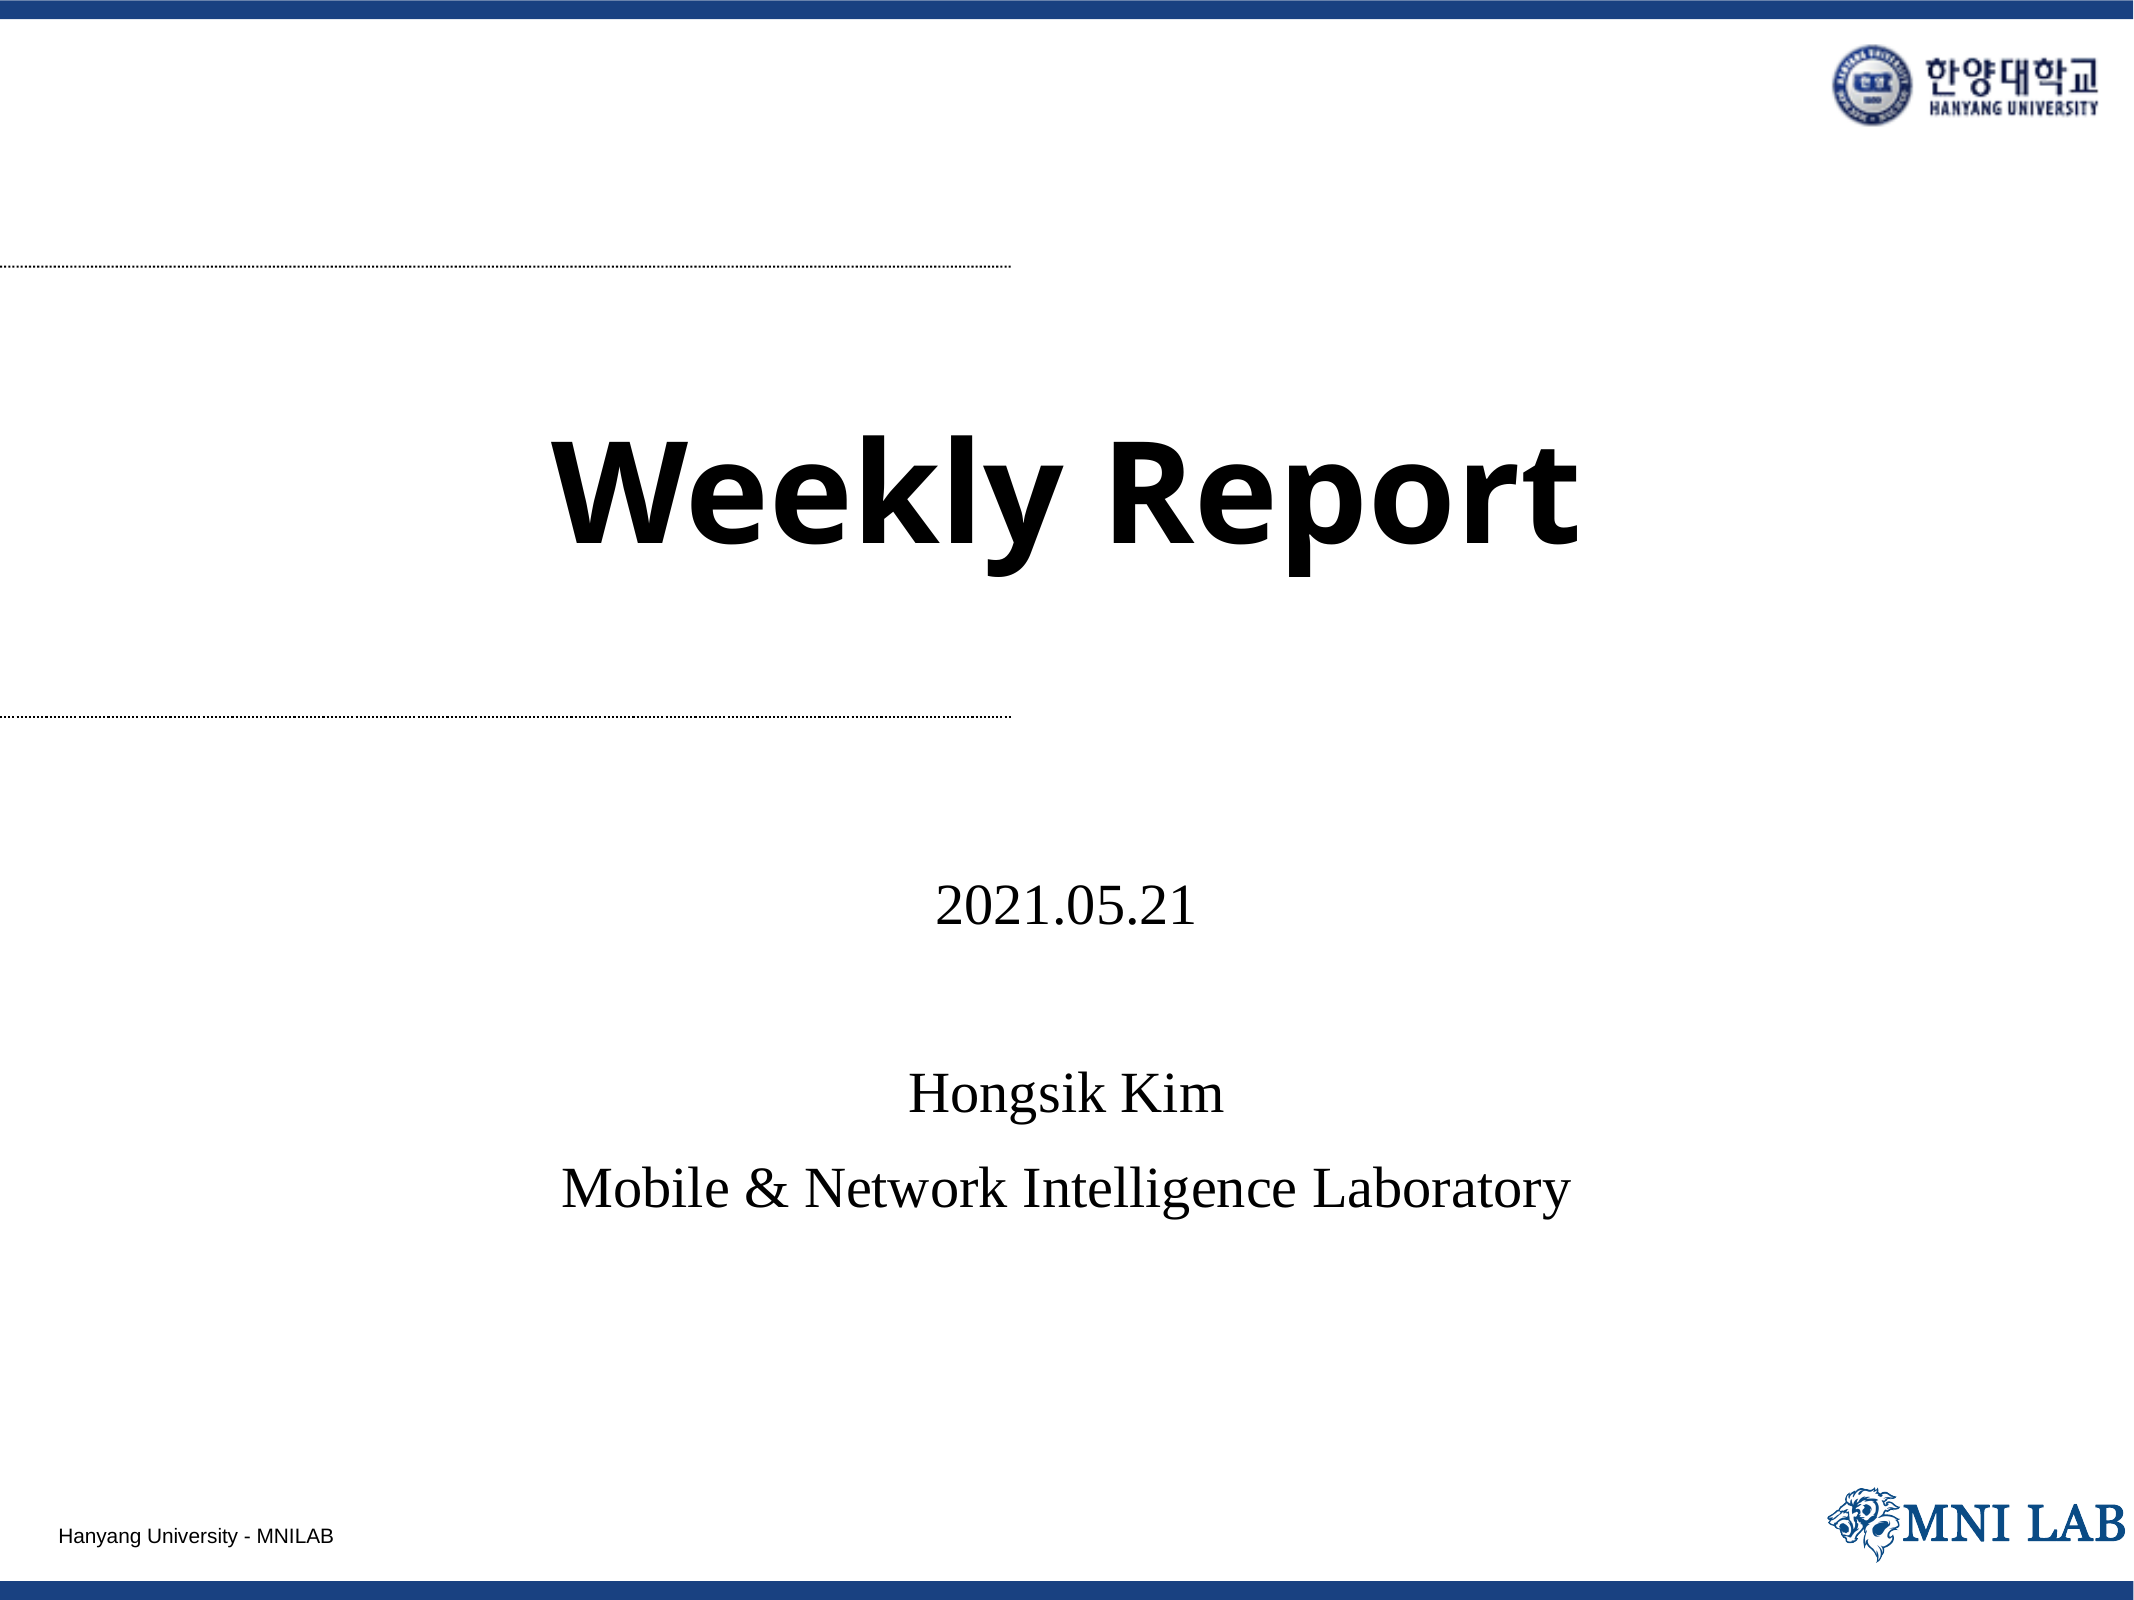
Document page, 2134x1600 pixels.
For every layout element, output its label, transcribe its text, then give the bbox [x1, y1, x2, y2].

title Weekly Report [159, 314, 1974, 659]
picture [1827, 1487, 2128, 1563]
list 2021.05.21 Hongsik Kim Mobile & Network Intelligence Laboratory [319, 716, 1814, 1355]
picture [1804, 43, 2134, 129]
